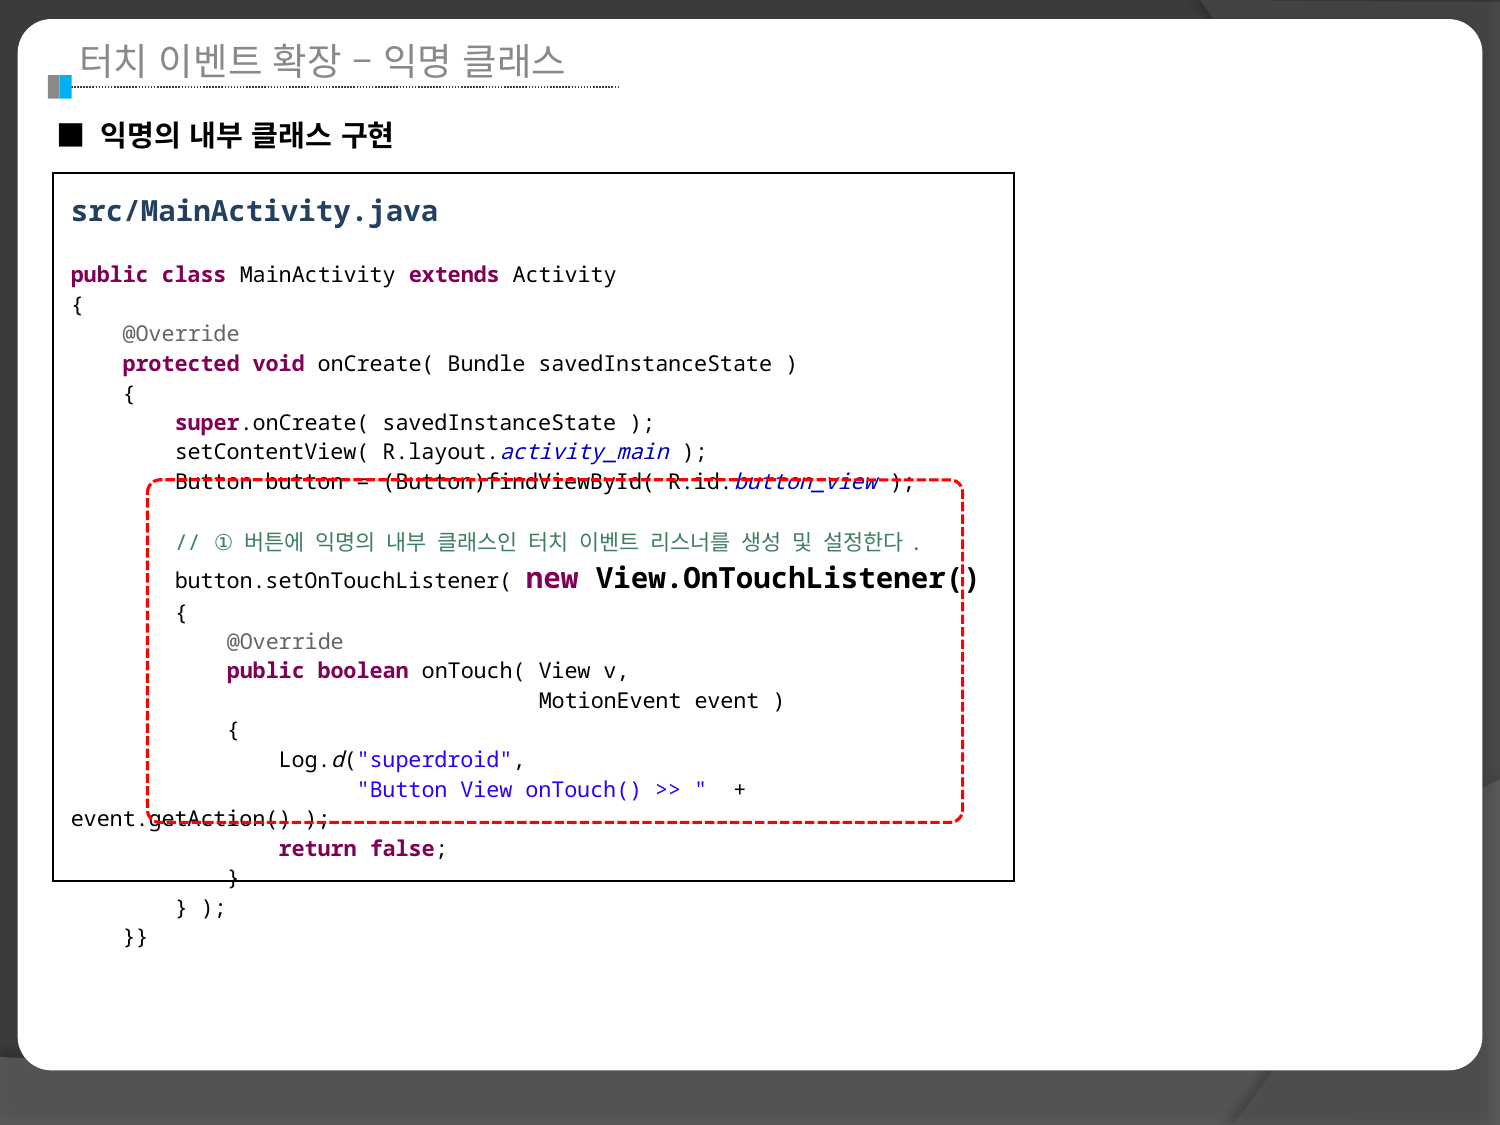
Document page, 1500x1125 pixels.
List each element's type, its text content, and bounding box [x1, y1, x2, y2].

text_box [145, 478, 965, 824]
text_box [47, 74, 621, 99]
text_box 터치 이벤트 확장 – 익명 클래스 [64, 30, 916, 91]
table_header src/MainActivity.java public class MainActivity extends Activity { @Override protected void onCreate( Bundle savedInstanceState ) { super.onCreate( savedInstanceState ); setContentView( R.layout.activity_main ); Button button = (Button)findViewById( R.id.button_view ); // ① 버튼에 익명의 내부 클래스인 터치 이벤트 리스너를 생성 및 설정한다. button.setOnTouchListener( new View.OnTouchListener() { @Override public boolean onTouch( View v, MotionEvent event ) { Log.d("superdroid", "Button View onTouch() >> " + event.getAction() ); return false; } } ); }} [54, 174, 1013, 880]
text_box ■ 익명의 내부 클래스 구현 [41, 110, 928, 160]
